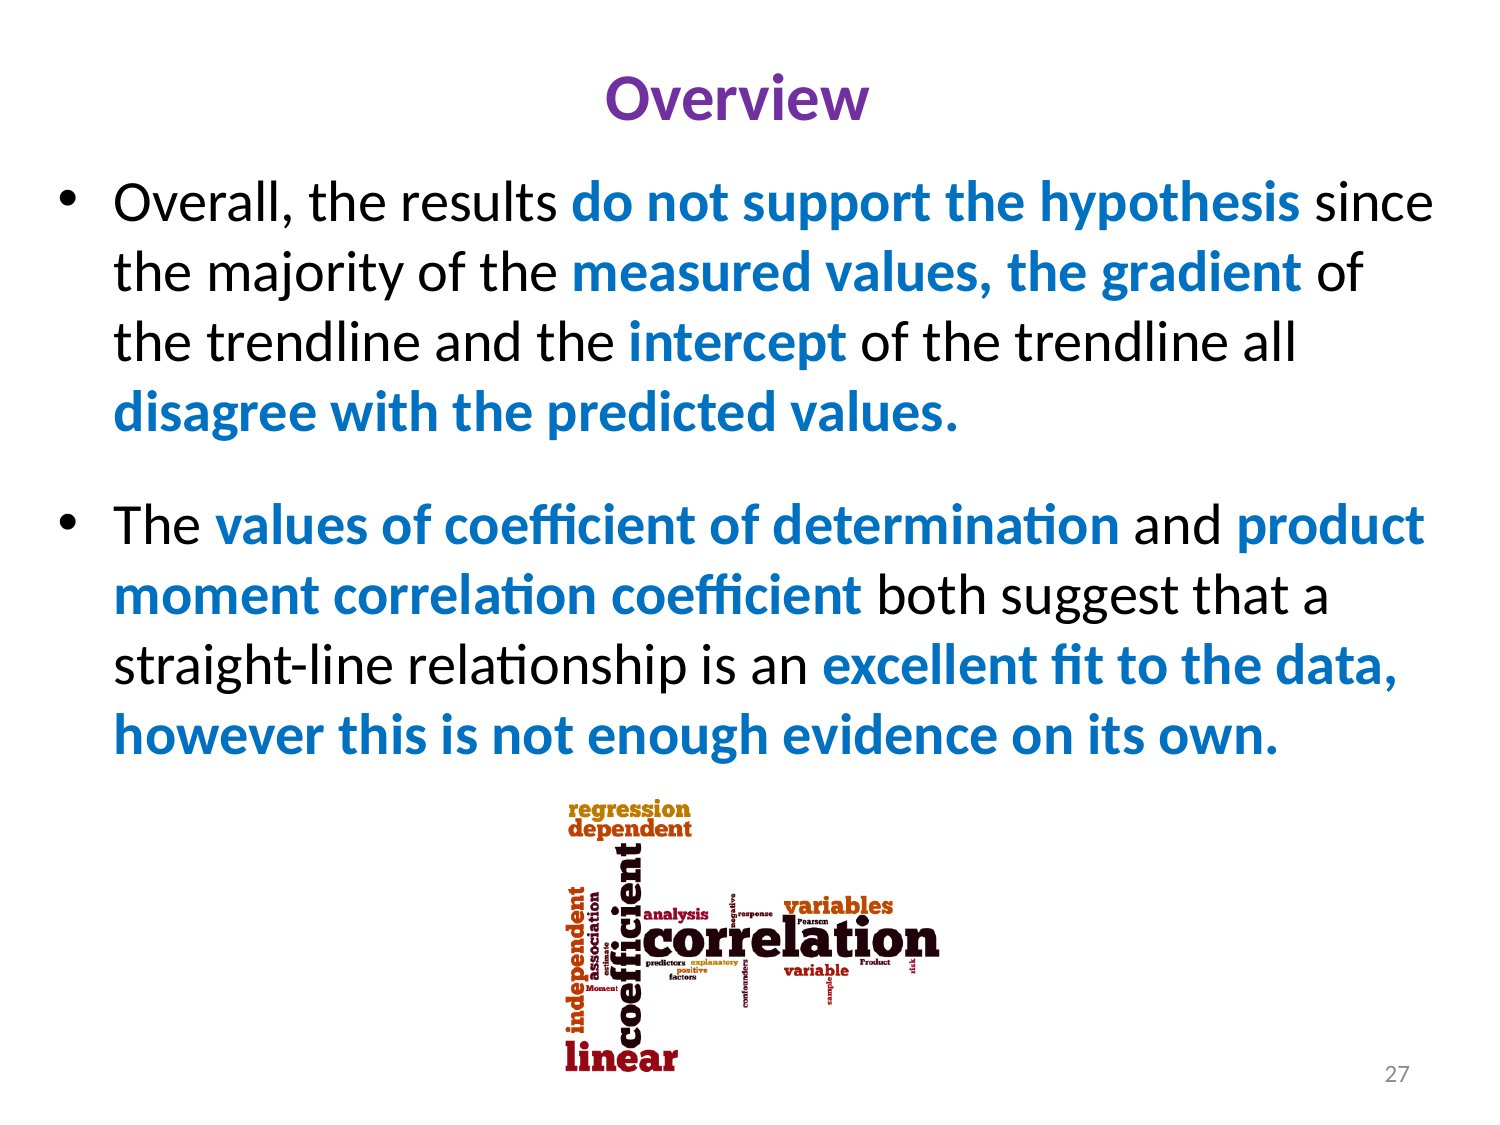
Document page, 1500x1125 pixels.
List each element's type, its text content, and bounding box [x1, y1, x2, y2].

slide_number 27 [1074, 1042, 1425, 1103]
text_box Overview [62, 1, 1413, 155]
picture [556, 799, 944, 1078]
text_box Overall, the results do not support the hypothesis since the majority of the measured values, the gradient of the trendline and the intercept of the trendline all disagree with the predicted values. The values of coefficient of determination and product moment correlation coefficient both suggest that a straight-line relationship is an excellent fit to the data, however this is not enough evidence on its own. [42, 155, 1458, 856]
